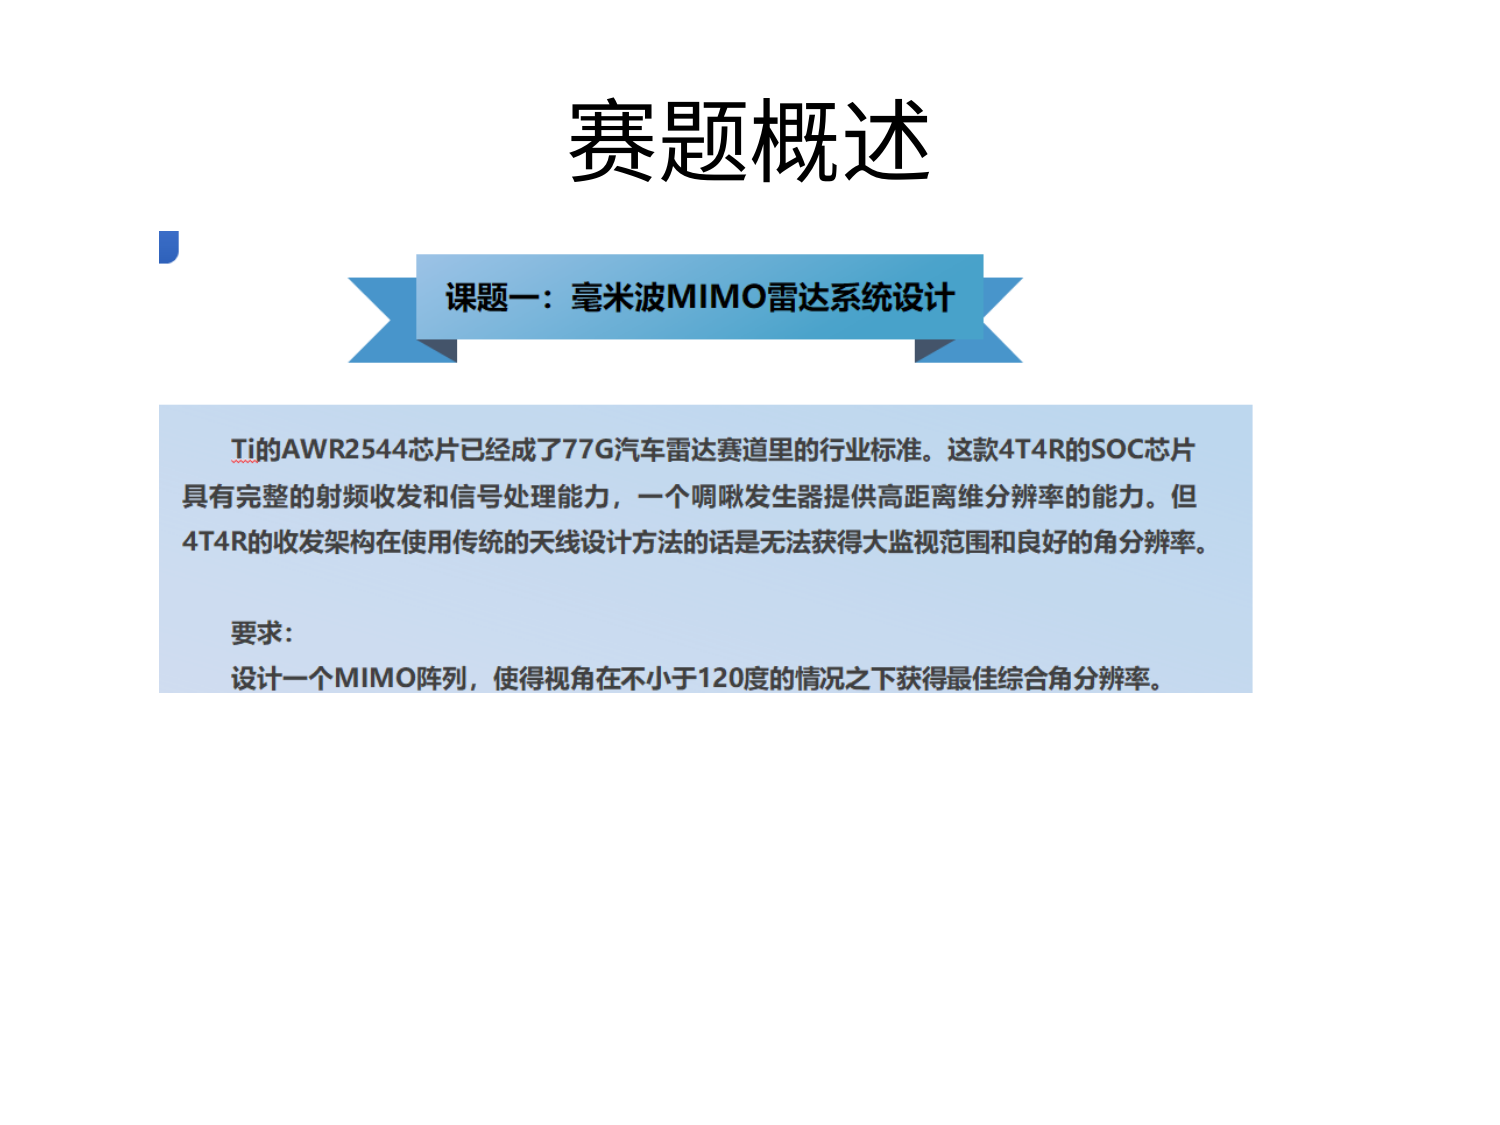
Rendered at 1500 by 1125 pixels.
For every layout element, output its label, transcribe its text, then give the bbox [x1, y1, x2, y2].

title 赛题概述 [75, 45, 1425, 233]
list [159, 231, 1255, 693]
